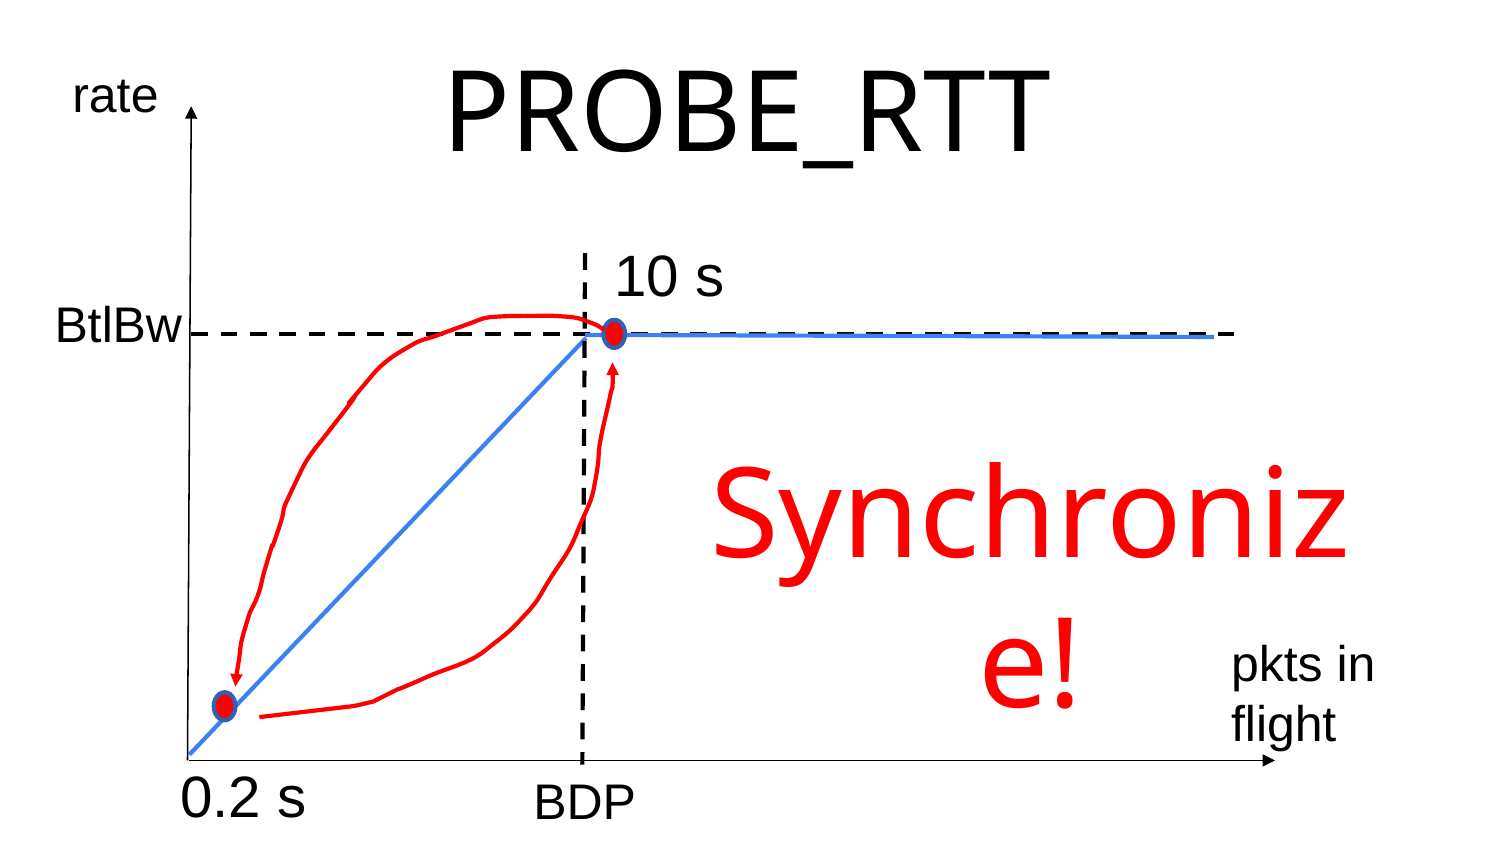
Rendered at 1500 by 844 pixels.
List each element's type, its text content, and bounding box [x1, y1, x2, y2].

text_box [603, 317, 628, 332]
text_box 10 s [596, 230, 743, 316]
text_box [590, 320, 606, 332]
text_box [196, 341, 577, 755]
text_box PROBE_RTT [23, 24, 1471, 199]
text_box H(A) [183, 752, 345, 767]
text_box pkts in flight [1216, 624, 1405, 759]
text_box Synchronize! [669, 425, 1392, 741]
text_box [440, 313, 577, 332]
text_box [518, 762, 651, 770]
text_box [187, 105, 192, 761]
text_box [582, 252, 586, 332]
text_box [591, 362, 619, 506]
text_box BtlBw [39, 285, 182, 360]
text_box [605, 346, 623, 350]
text_box BDP [518, 768, 651, 837]
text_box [584, 334, 1215, 338]
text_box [582, 344, 586, 759]
text_box 0.2 s [142, 752, 345, 837]
